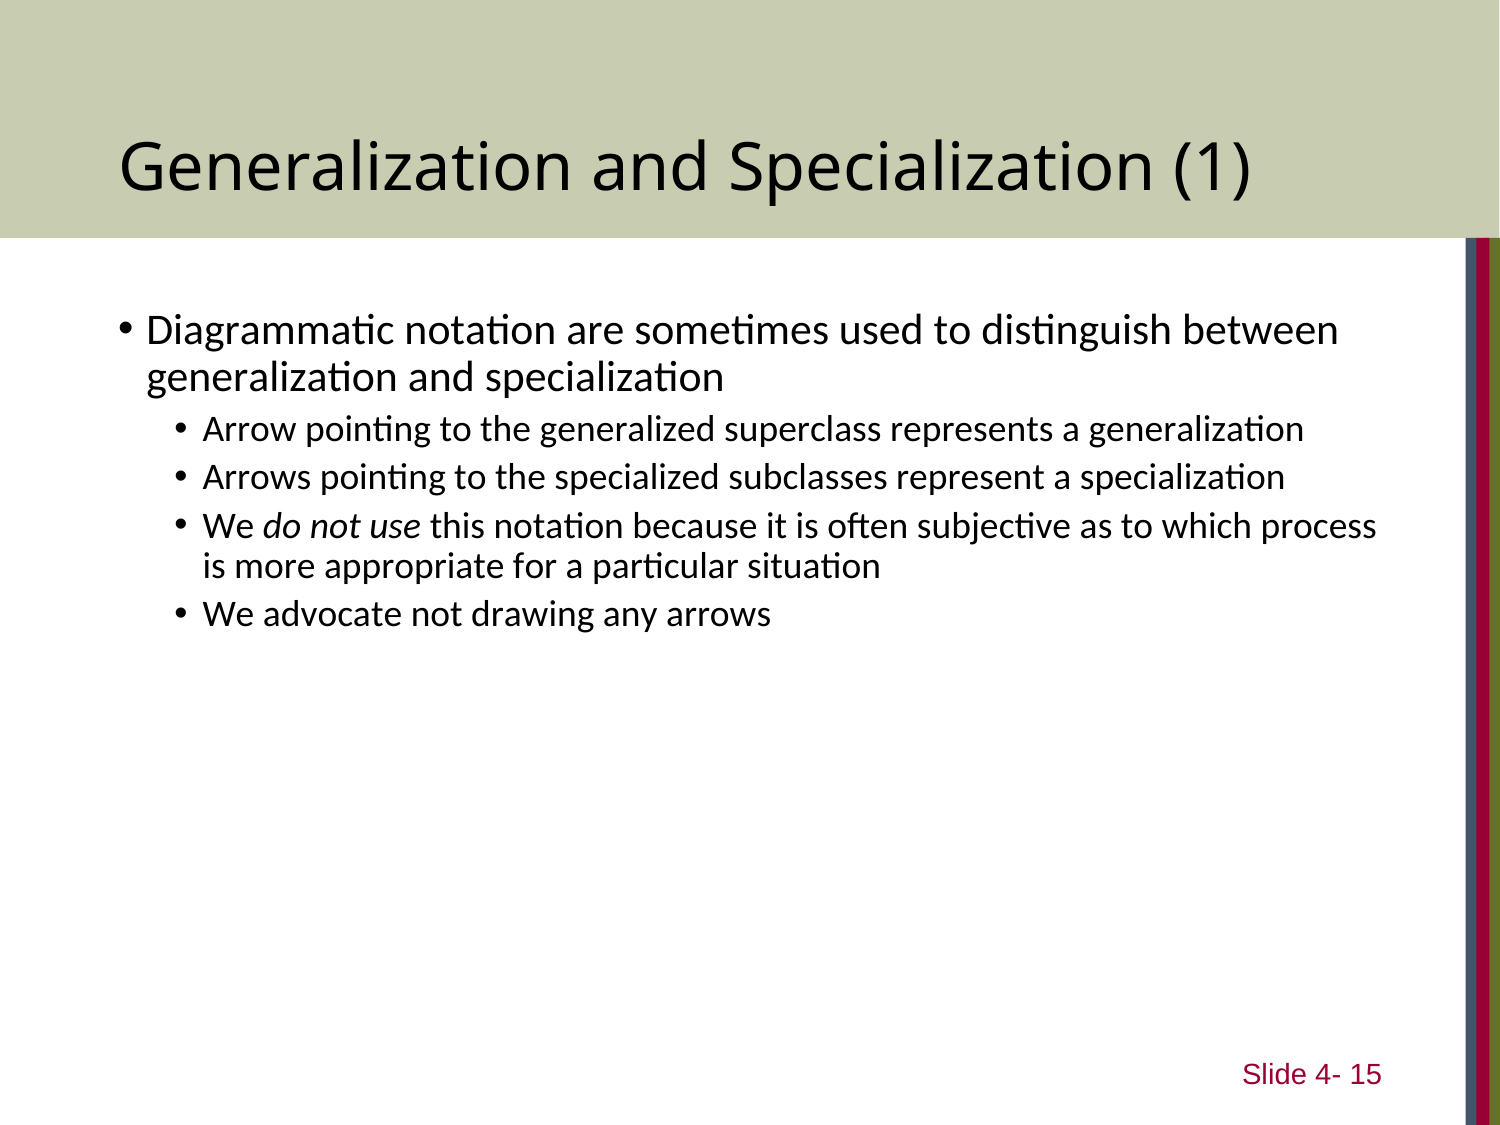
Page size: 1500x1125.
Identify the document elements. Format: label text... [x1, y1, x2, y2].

text_box Slide 4- <number> [1059, 1042, 1397, 1103]
title Generalization and Specialization (1) [103, 59, 1397, 278]
text_box Diagrammatic notation are sometimes used to distinguish between generalization and specialization Arrow pointing to the generalized superclass represents a generalization Arrows pointing to the specialized subclasses represent a specialization We do not use this notation because it is often subjective as to which process is more appropriate for a particular situation We advocate not drawing any arrows [103, 299, 1397, 1014]
